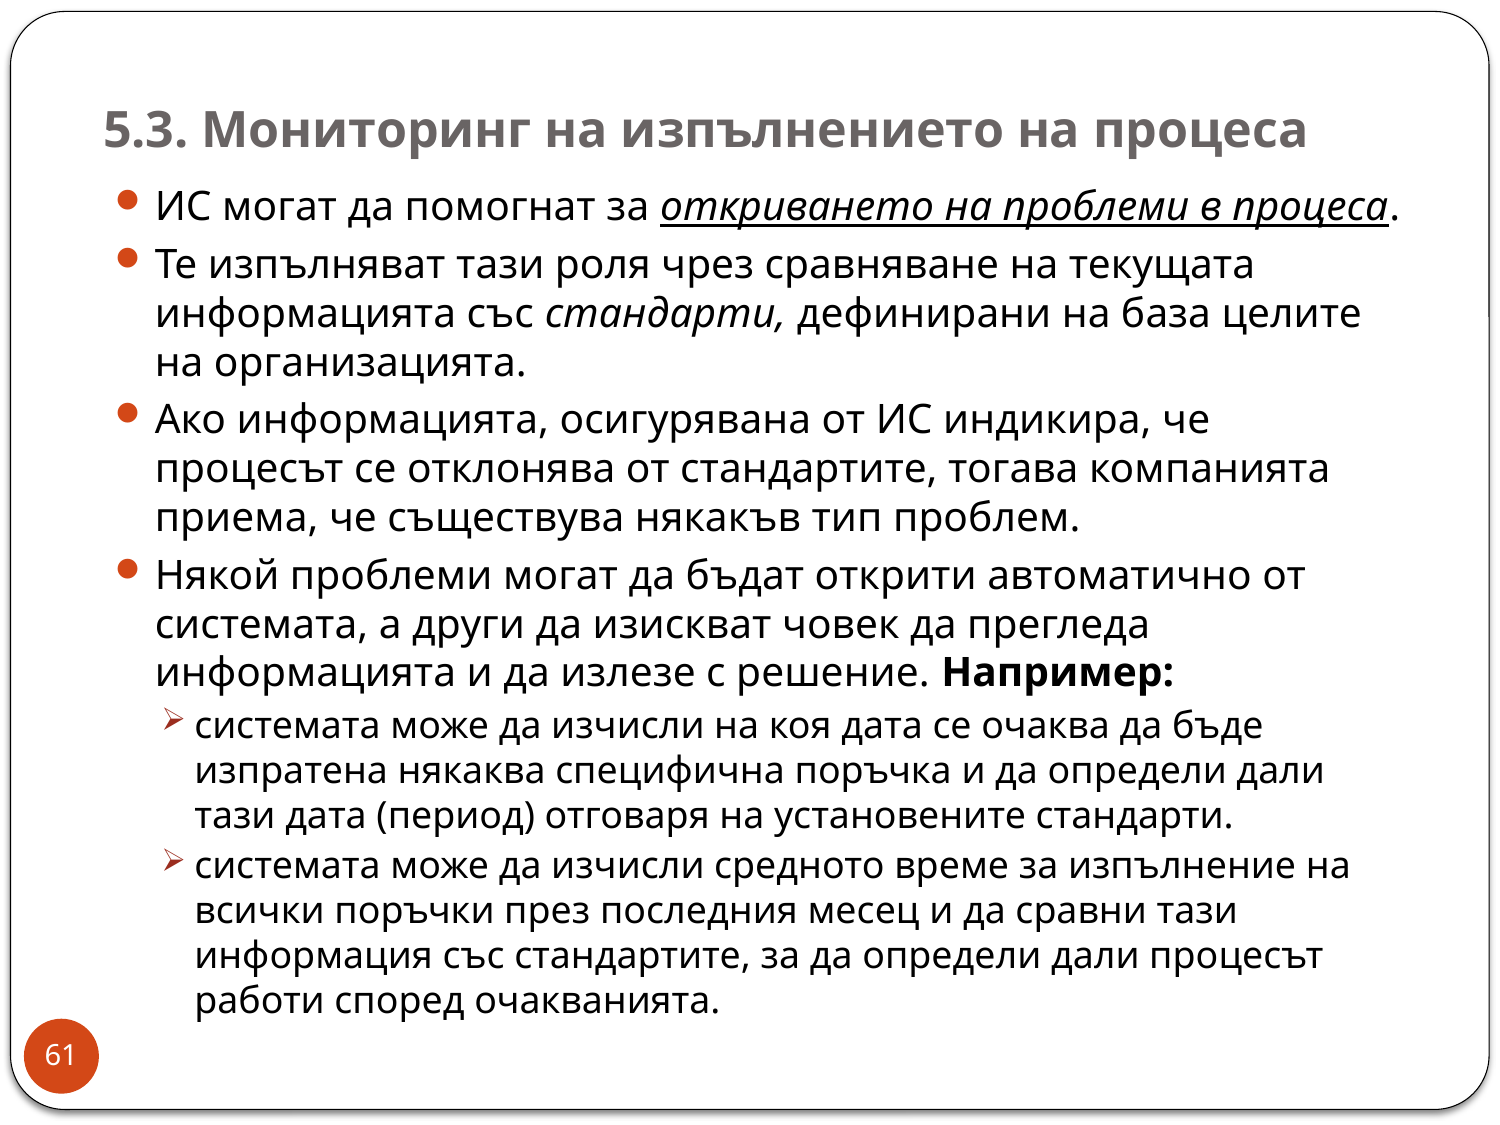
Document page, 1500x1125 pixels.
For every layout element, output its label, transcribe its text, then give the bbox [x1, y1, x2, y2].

list ИС могат да помогнат за откриването на проблеми в процеса. Те изпълняват тази роля чрез сравняване на текущата информацията със стандарти, дефинирани на база целите на организацията. Ако информацията, осигурявана от ИС индикира, че процесът се отклонява от стандартите, тогава компанията приема, че съществува някакъв тип проблем. Някой проблеми могат да бъдат открити автоматично от системата, а други да изискват човек да прегледа информацията и да излезе с решение. Например: системата може да изчисли на коя дата се очаква да бъде изпратена някаква специфична поръчка и да определи дали тази дата (период) отговаря на установените стандарти. системата може да изчисли средното време за изпълнение на всички поръчки през последния месец и да сравни тази информация със стандартите, за да определи дали процесът работи според очакванията. [100, 172, 1425, 1059]
title 5.3. Мониторинг на изпълнението на процеса [88, 45, 1471, 173]
slide_number 61 [23, 1018, 99, 1094]
